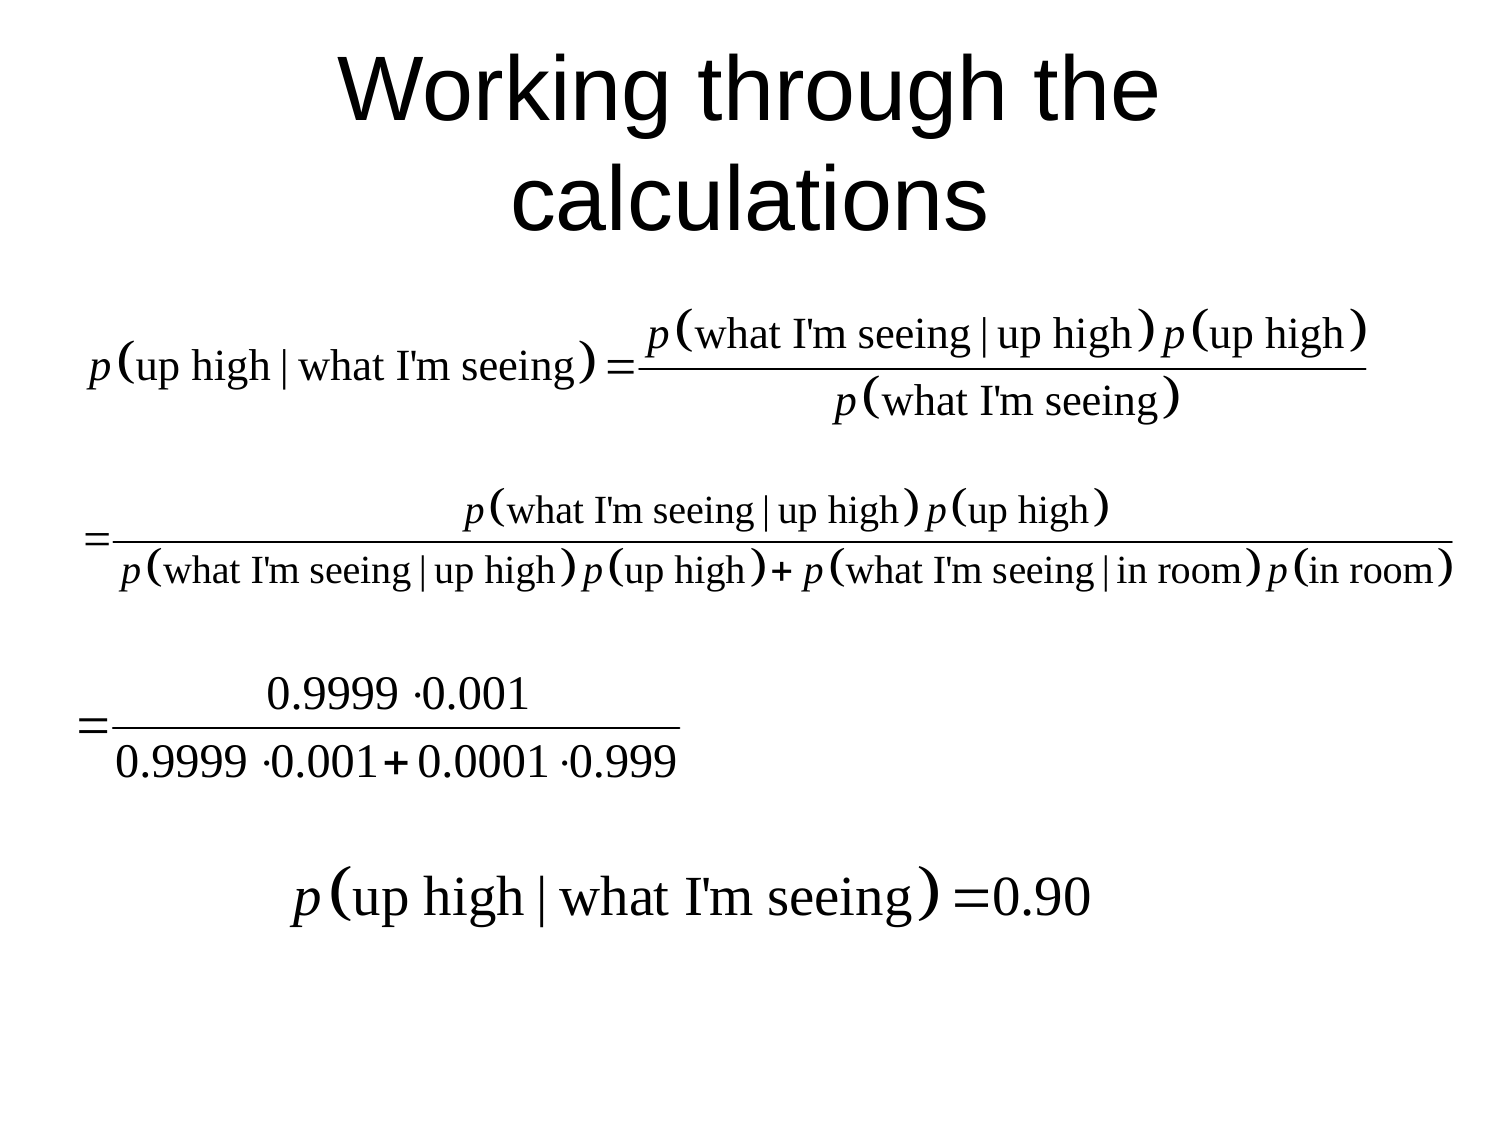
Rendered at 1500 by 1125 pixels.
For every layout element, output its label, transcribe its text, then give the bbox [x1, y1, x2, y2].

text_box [66, 663, 691, 789]
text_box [76, 302, 1376, 441]
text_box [75, 481, 1461, 606]
title Working through the calculations [75, 45, 1425, 233]
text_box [277, 854, 1104, 950]
